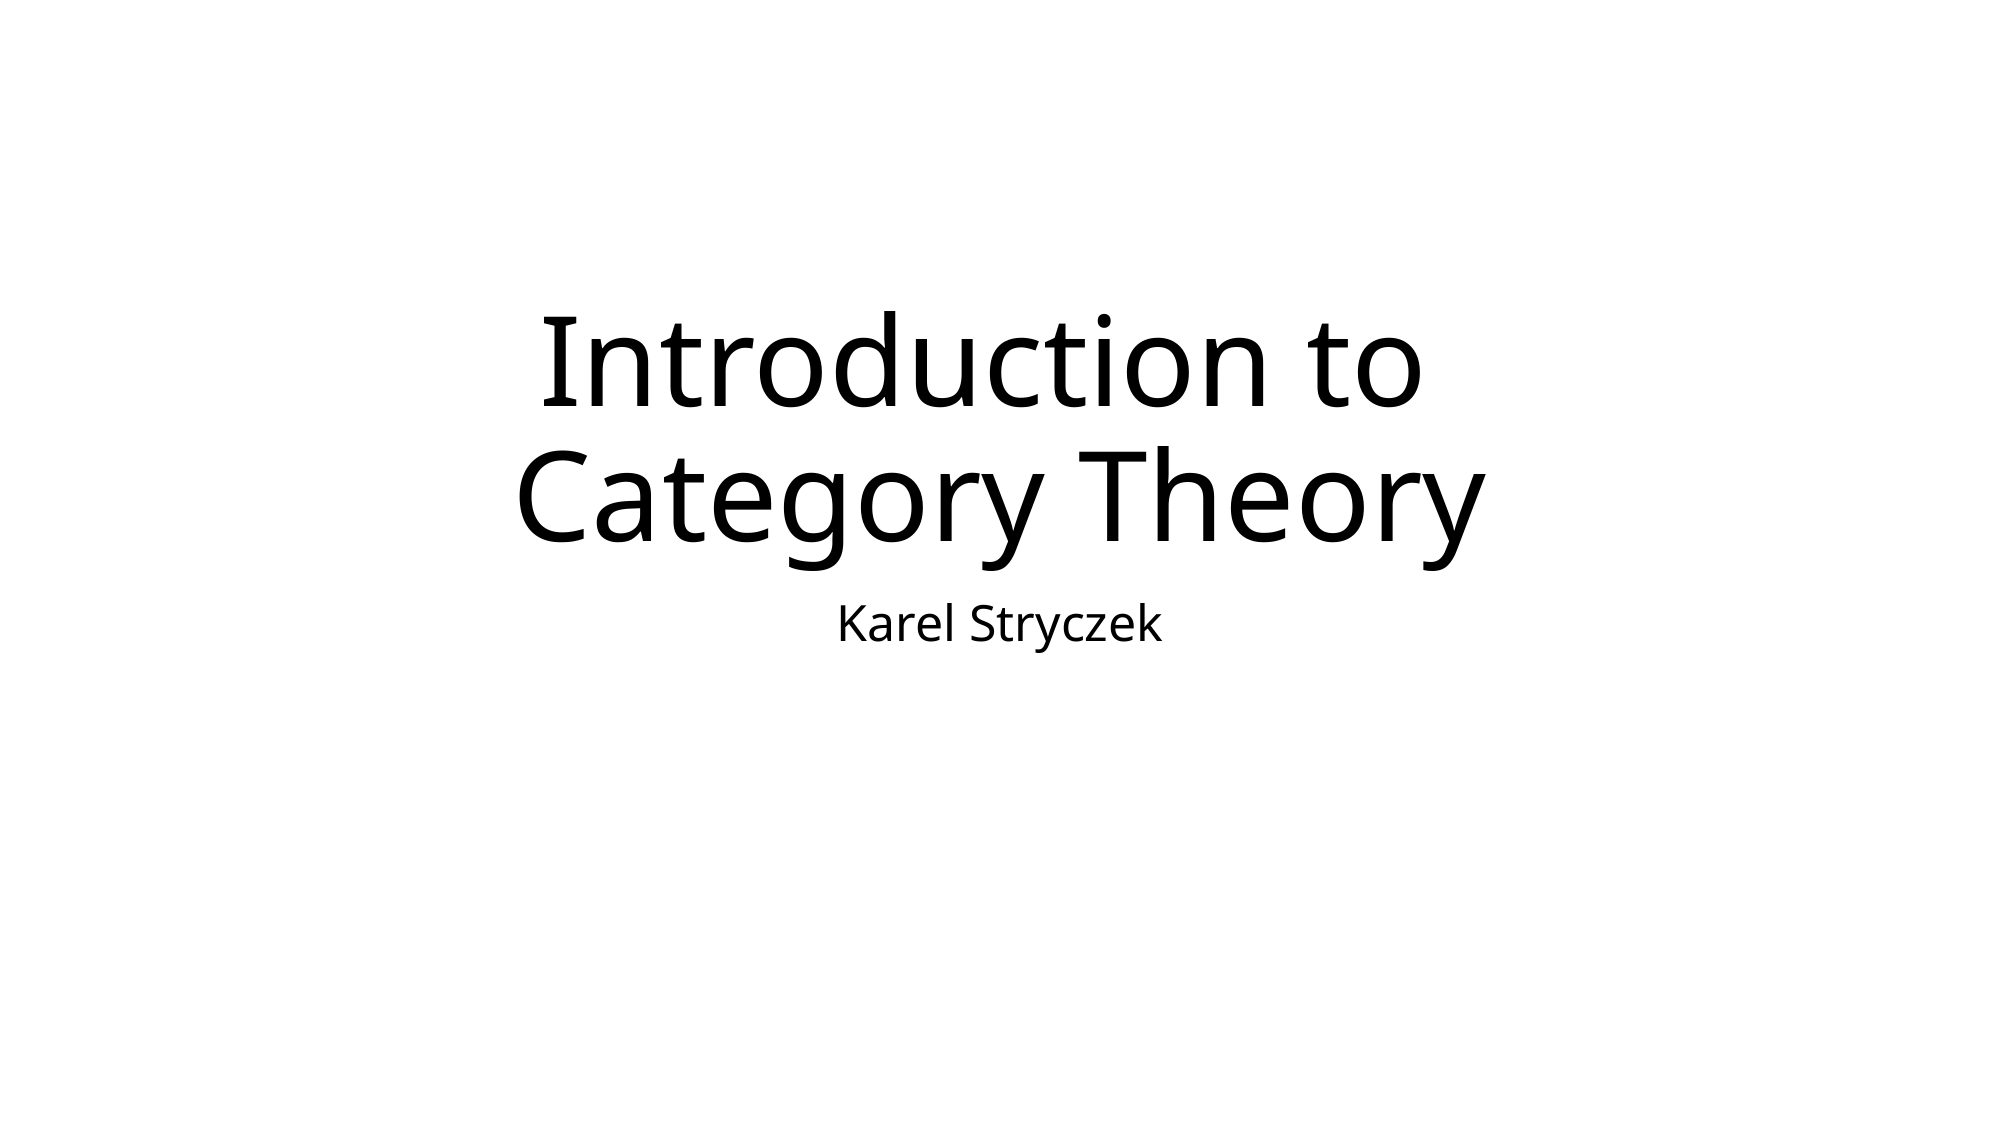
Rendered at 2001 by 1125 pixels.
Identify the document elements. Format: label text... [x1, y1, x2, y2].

subtitle Karel Stryczek [249, 590, 1750, 863]
title Introduction to Category Theory [249, 184, 1750, 576]
